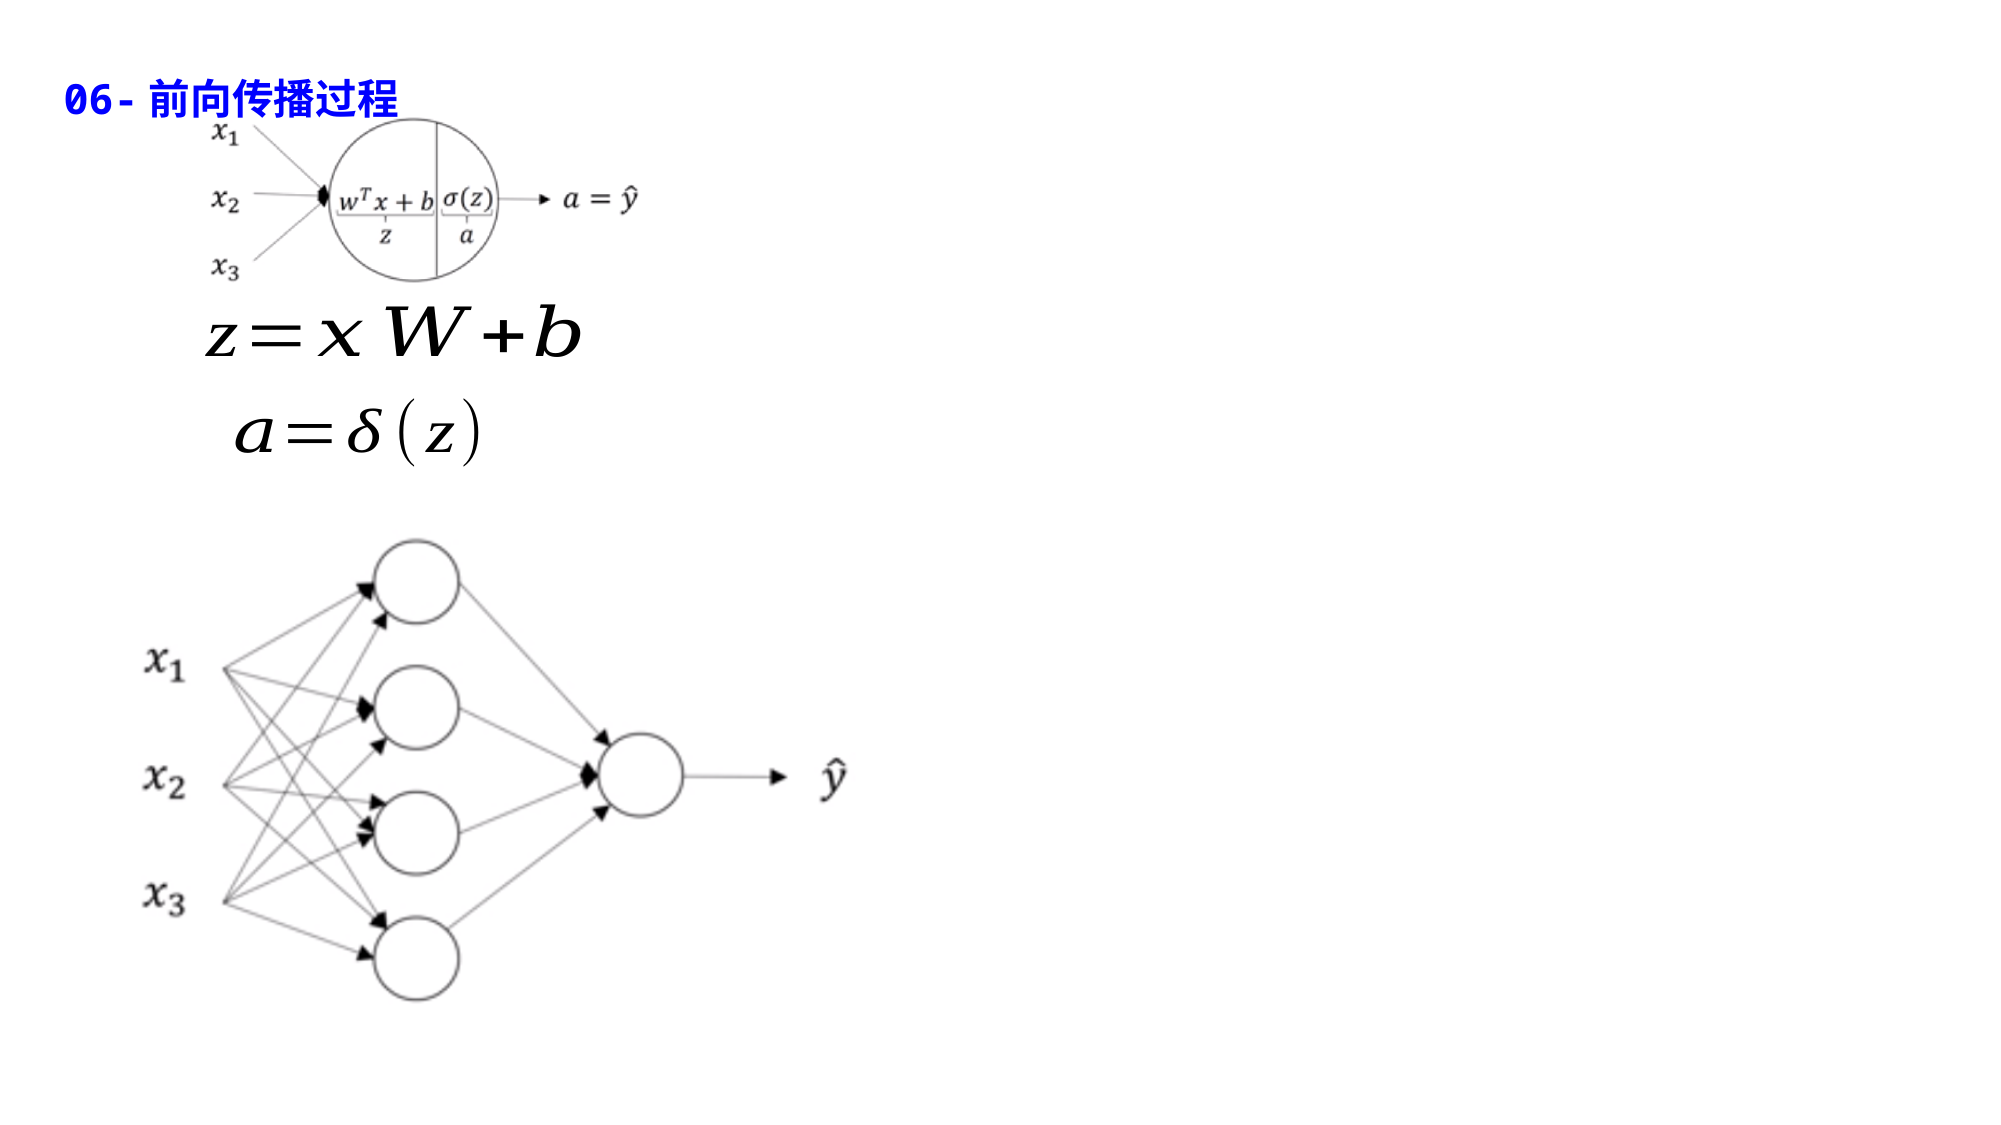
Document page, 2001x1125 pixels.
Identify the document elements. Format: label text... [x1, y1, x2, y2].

picture [107, 489, 868, 1021]
text_box 06-前向传播过程 [48, 65, 153, 131]
picture [153, 65, 665, 298]
